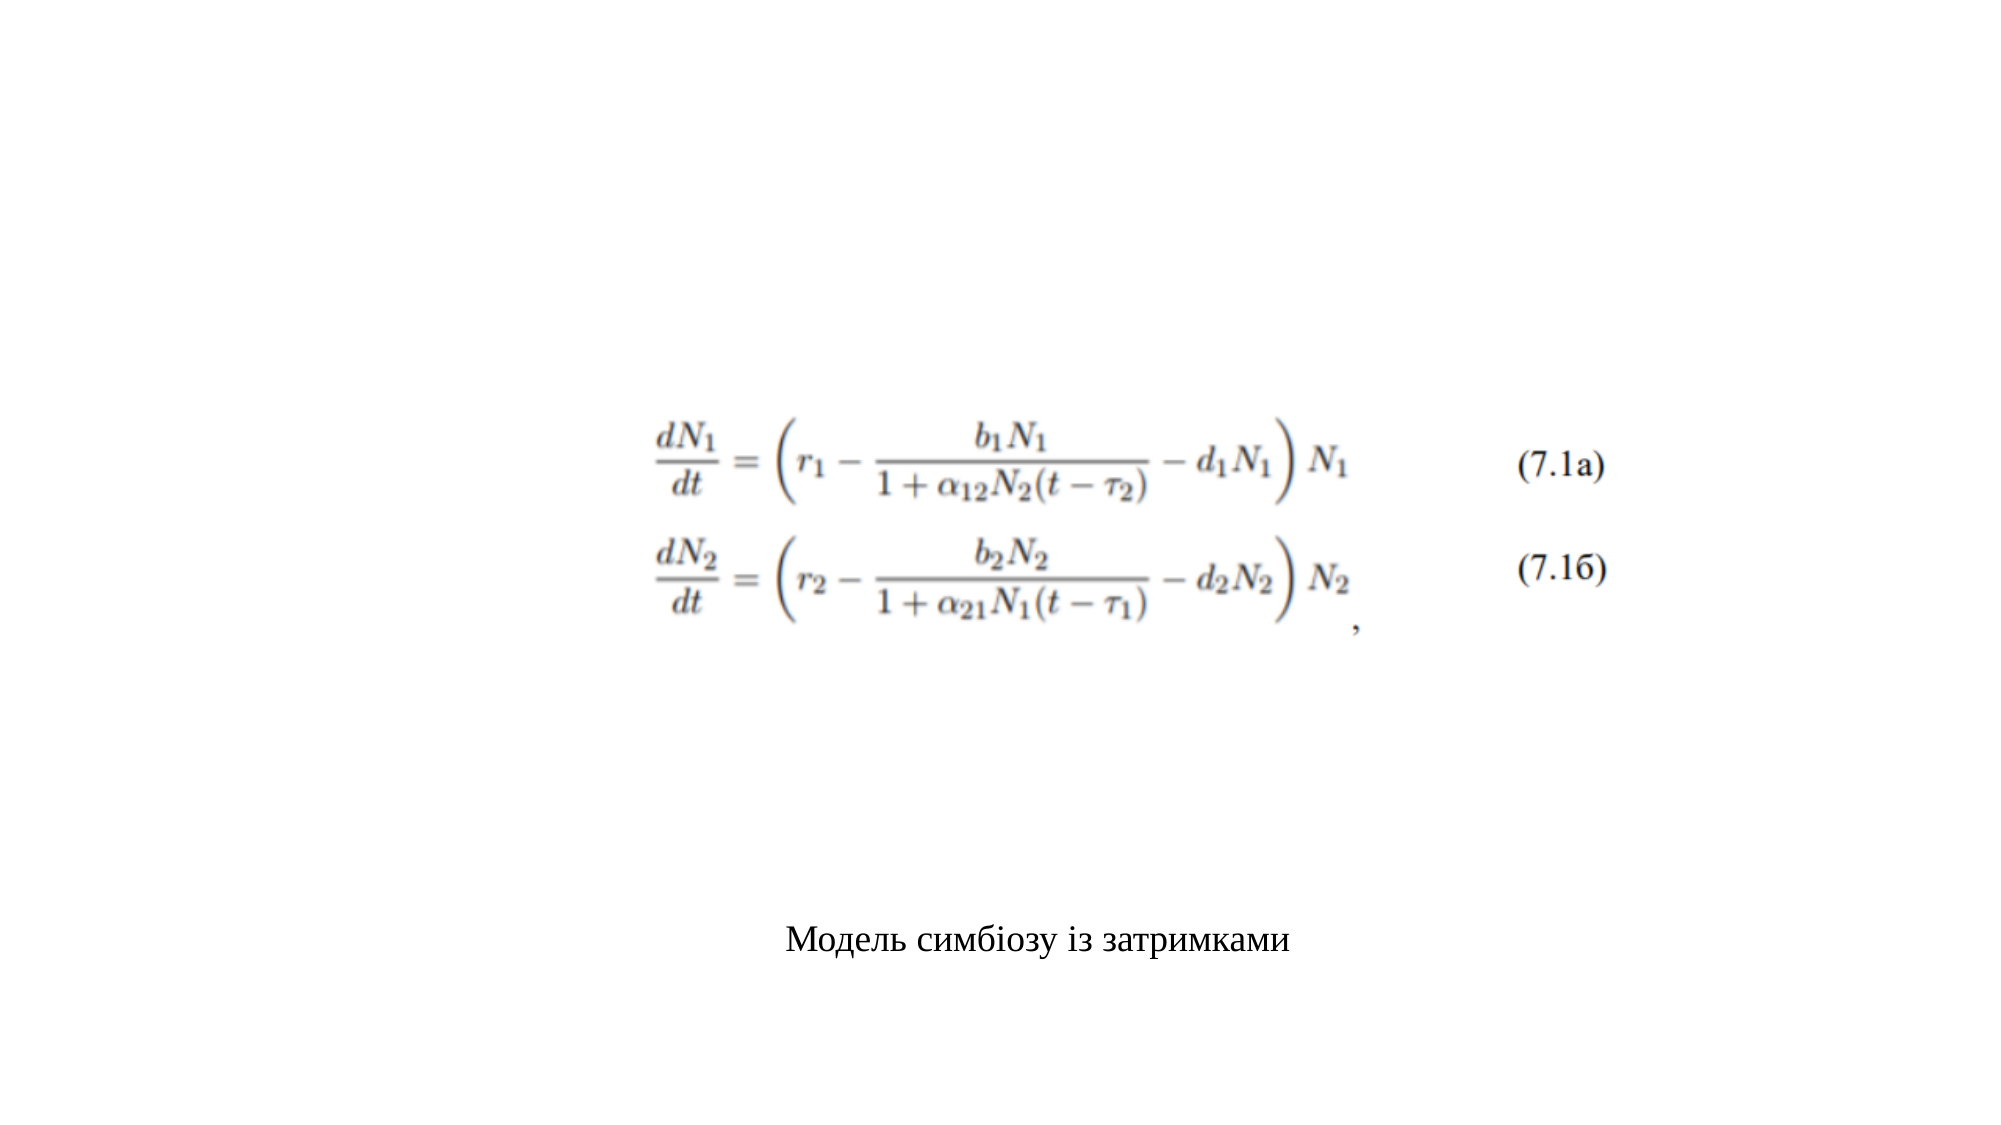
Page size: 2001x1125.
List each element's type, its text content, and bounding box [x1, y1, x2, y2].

text_box Модель симбіозу із затримками [770, 906, 1306, 966]
picture [631, 407, 1635, 642]
